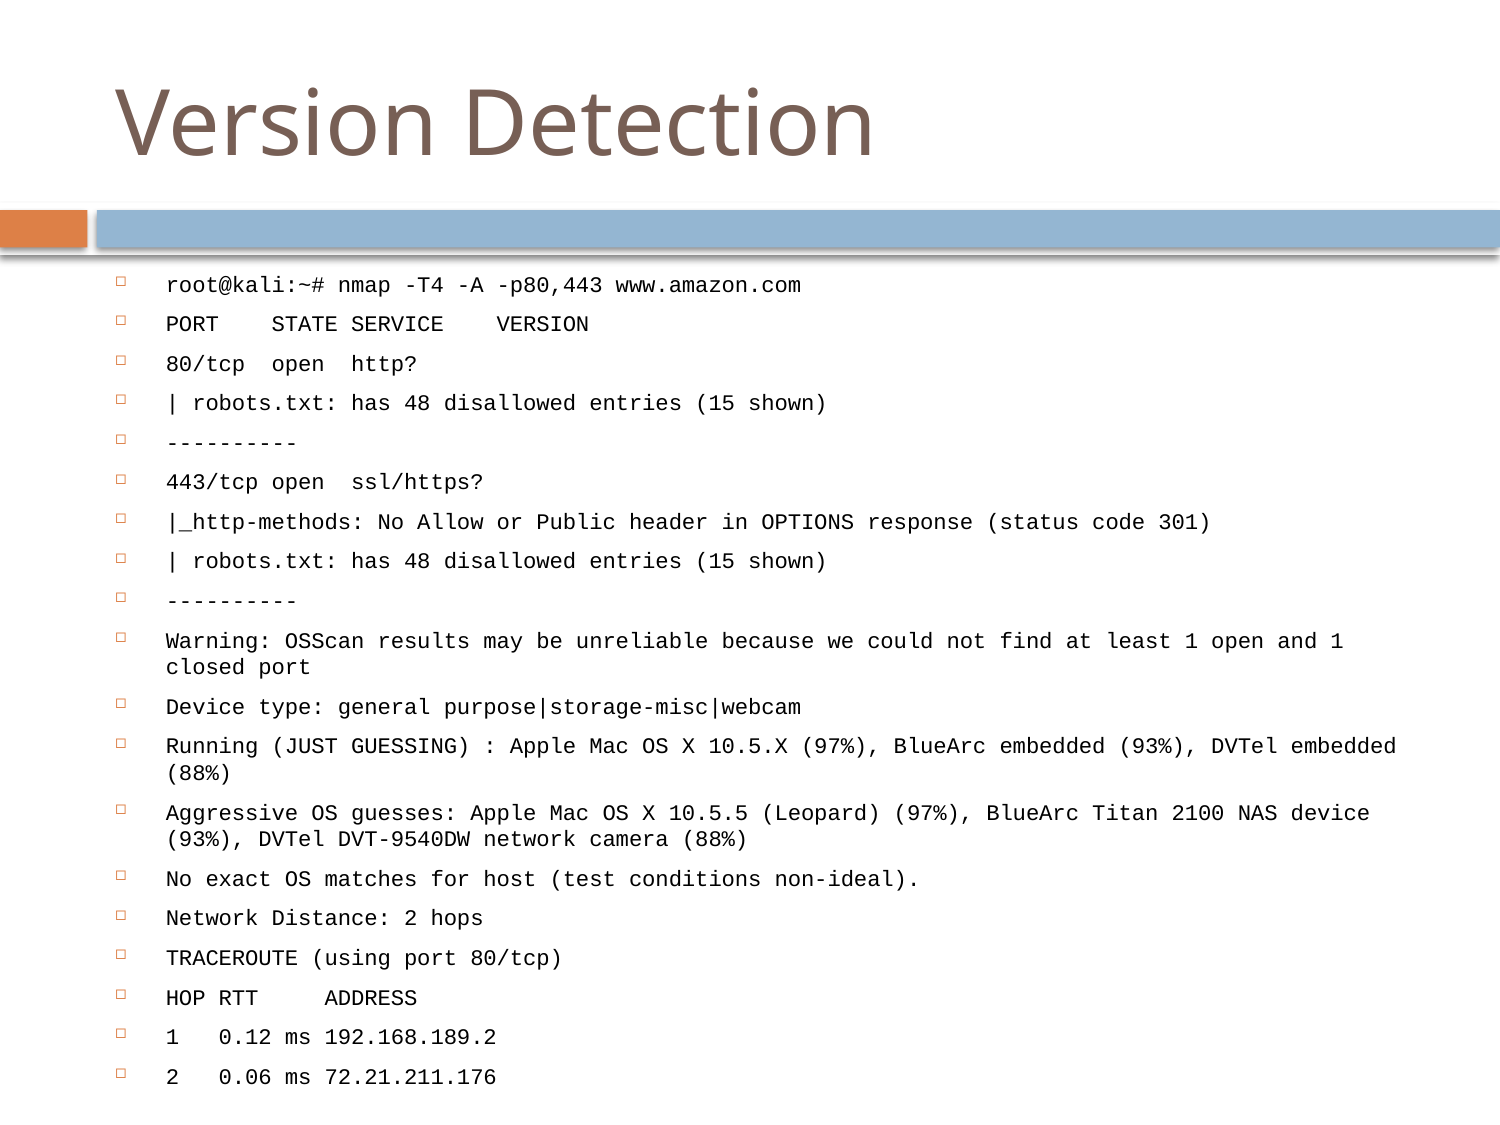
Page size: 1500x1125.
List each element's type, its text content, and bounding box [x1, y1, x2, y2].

list root@kali:~# nmap -T4 -A -p80,443 www.amazon.com PORT STATE SERVICE VERSION 80/tcp open http? | robots.txt: has 48 disallowed entries (15 shown) ---------- 443/tcp open ssl/https? |_http-methods: No Allow or Public header in OPTIONS response (status code 301) | robots.txt: has 48 disallowed entries (15 shown) ---------- Warning: OSScan results may be unreliable because we could not find at least 1 open and 1 closed port Device type: general purpose|storage-misc|webcam Running (JUST GUESSING) : Apple Mac OS X 10.5.X (97%), BlueArc embedded (93%), DVTel embedded (88%) Aggressive OS guesses: Apple Mac OS X 10.5.5 (Leopard) (97%), BlueArc Titan 2100 NAS device (93%), DVTel DVT-9540DW network camera (88%) No exact OS matches for host (test conditions non-ideal). Network Distance: 2 hops TRACEROUTE (using port 80/tcp) HOP RTT ADDRESS 1 0.12 ms 192.168.189.2 2 0.06 ms 72.21.211.176 [100, 262, 1438, 1100]
title Version Detection [100, 37, 1438, 200]
